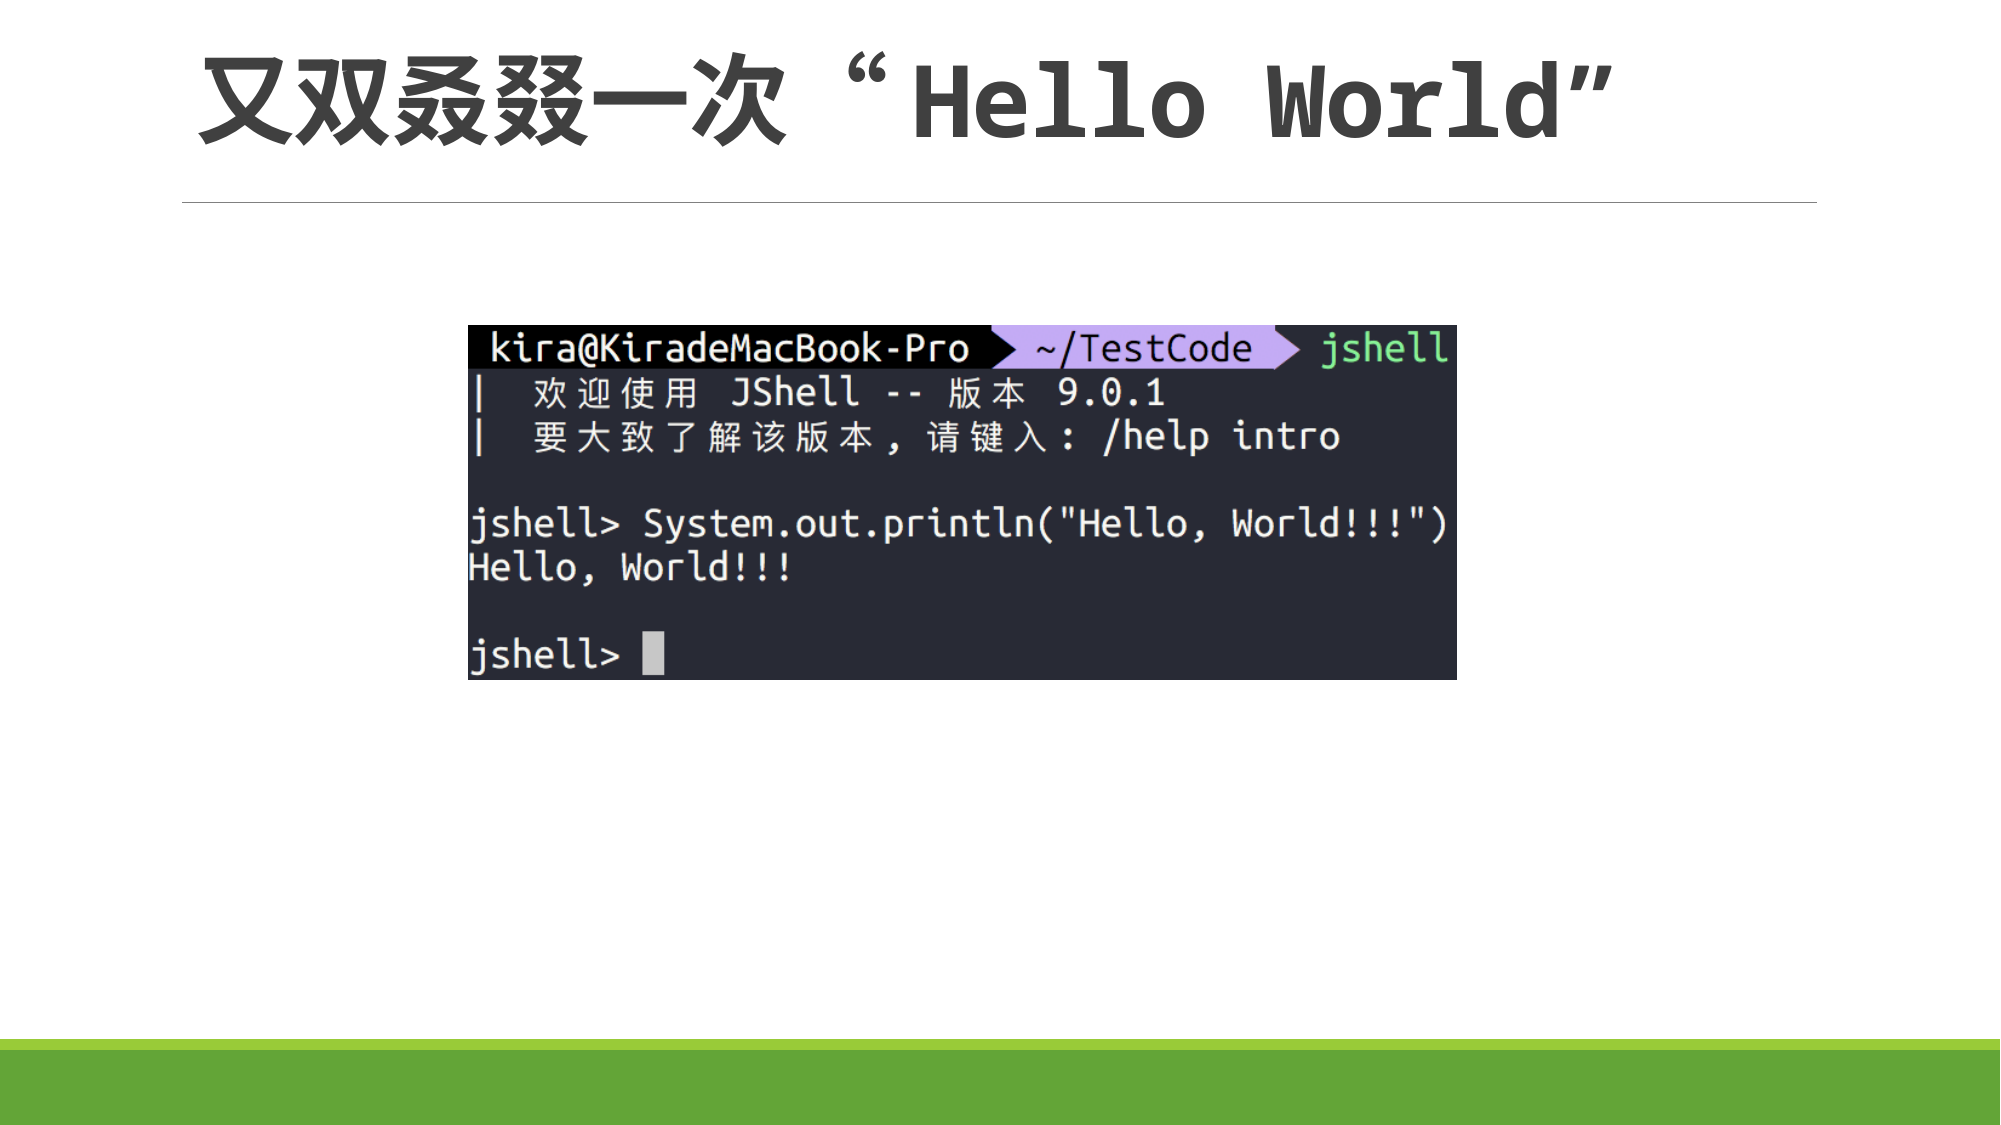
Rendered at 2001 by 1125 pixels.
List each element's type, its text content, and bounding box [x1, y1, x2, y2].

picture [467, 324, 1458, 680]
title 又双叒叕一次“Hello World” [180, 47, 1830, 285]
